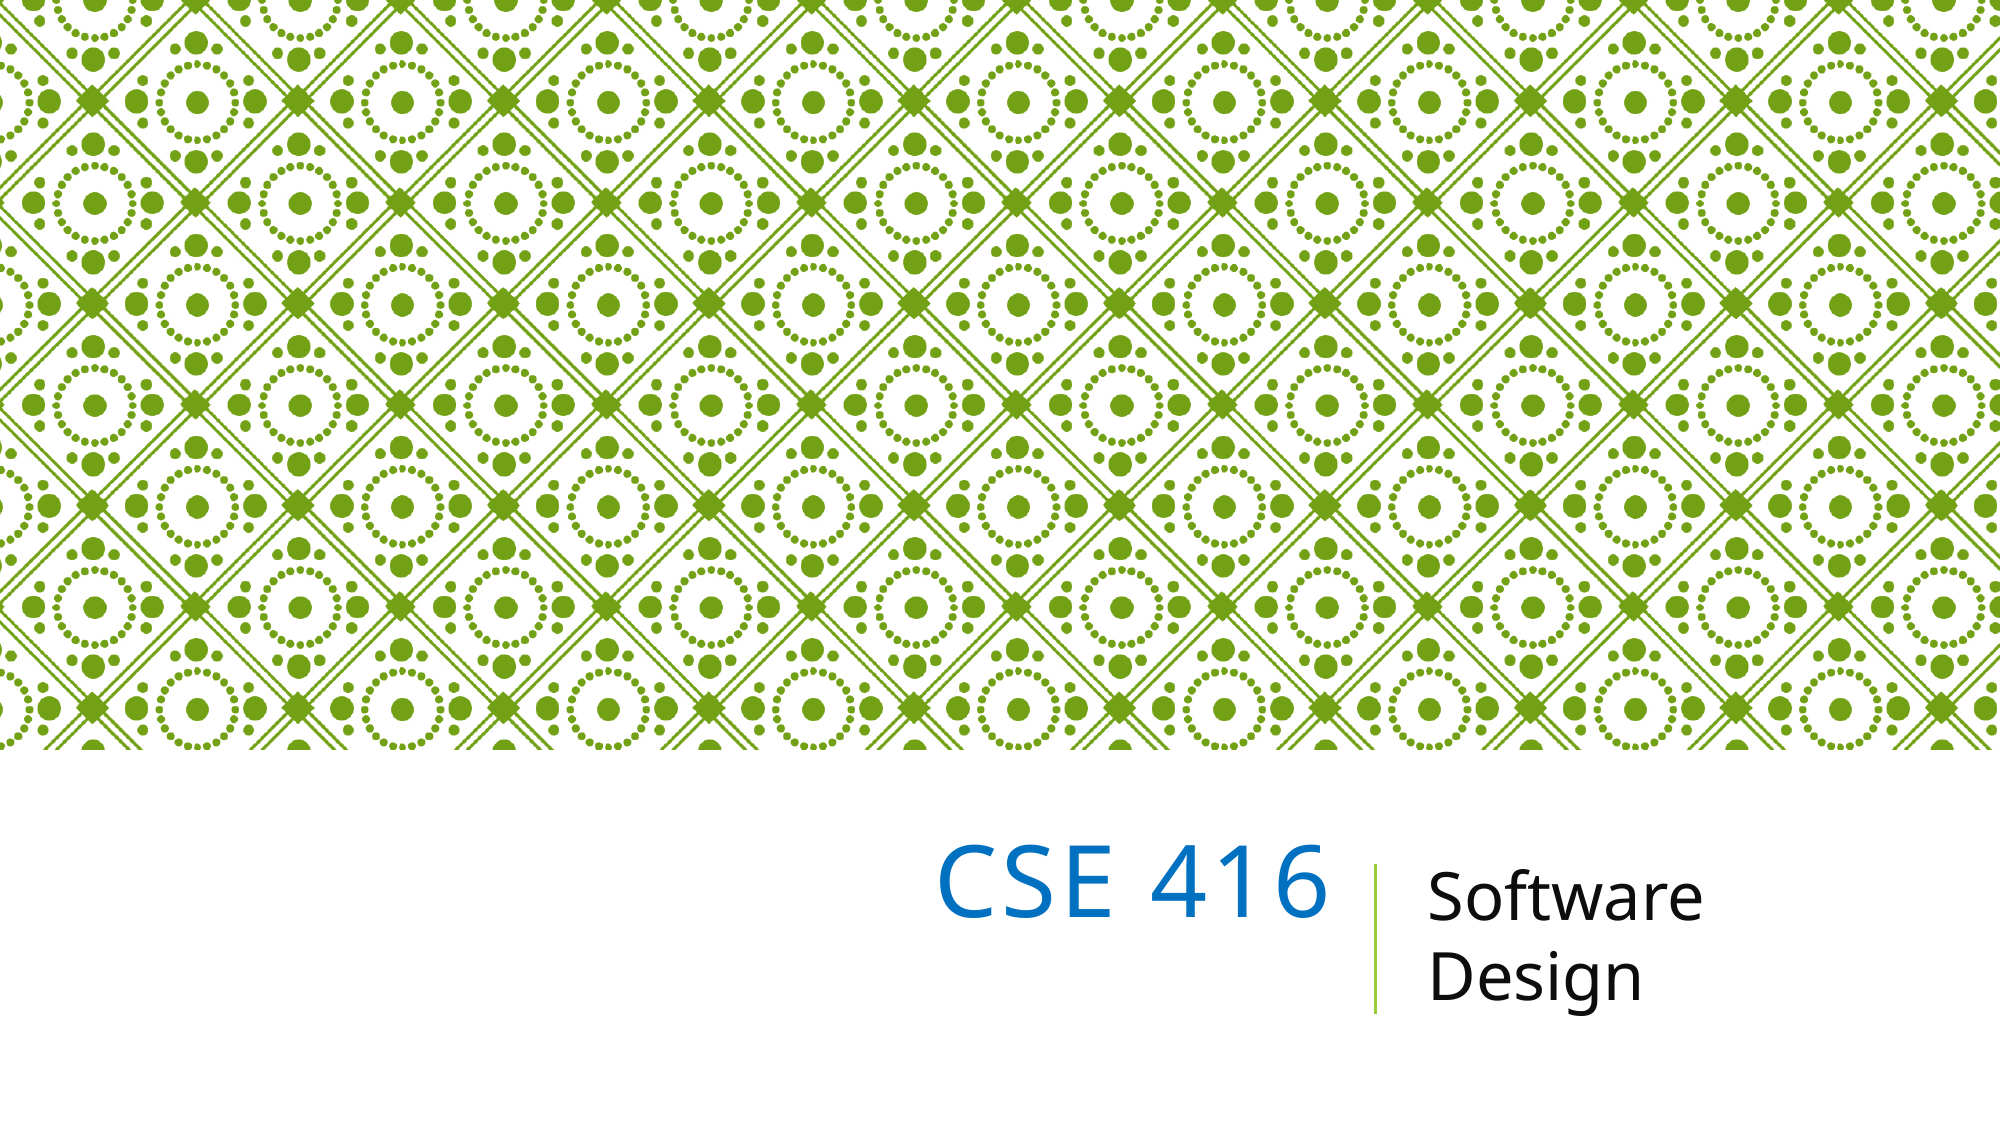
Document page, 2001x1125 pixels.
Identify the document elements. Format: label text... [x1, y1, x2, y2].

subtitle Software Design [1412, 813, 1938, 1054]
title Cse 416 [75, 813, 1350, 1054]
